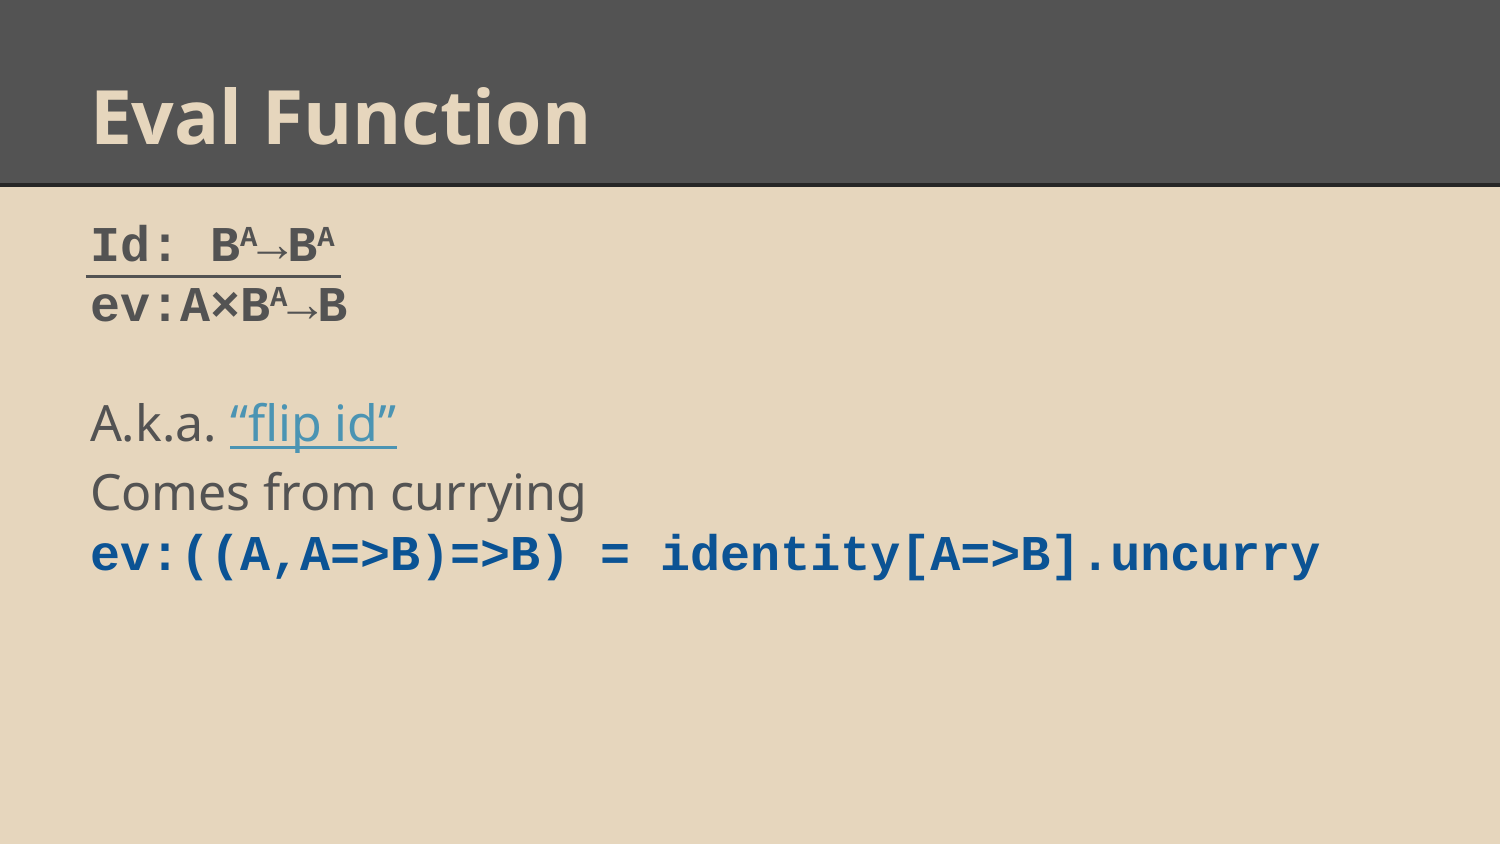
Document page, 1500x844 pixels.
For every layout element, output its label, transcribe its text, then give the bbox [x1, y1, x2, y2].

list Id: BA→BA ev:A×BA→B A.k.a. “flip id” Comes from currying ev:((A,A=>B)=>B) = identity[A=>B].uncurry [75, 196, 1425, 808]
title Eval Function [75, 33, 1425, 175]
